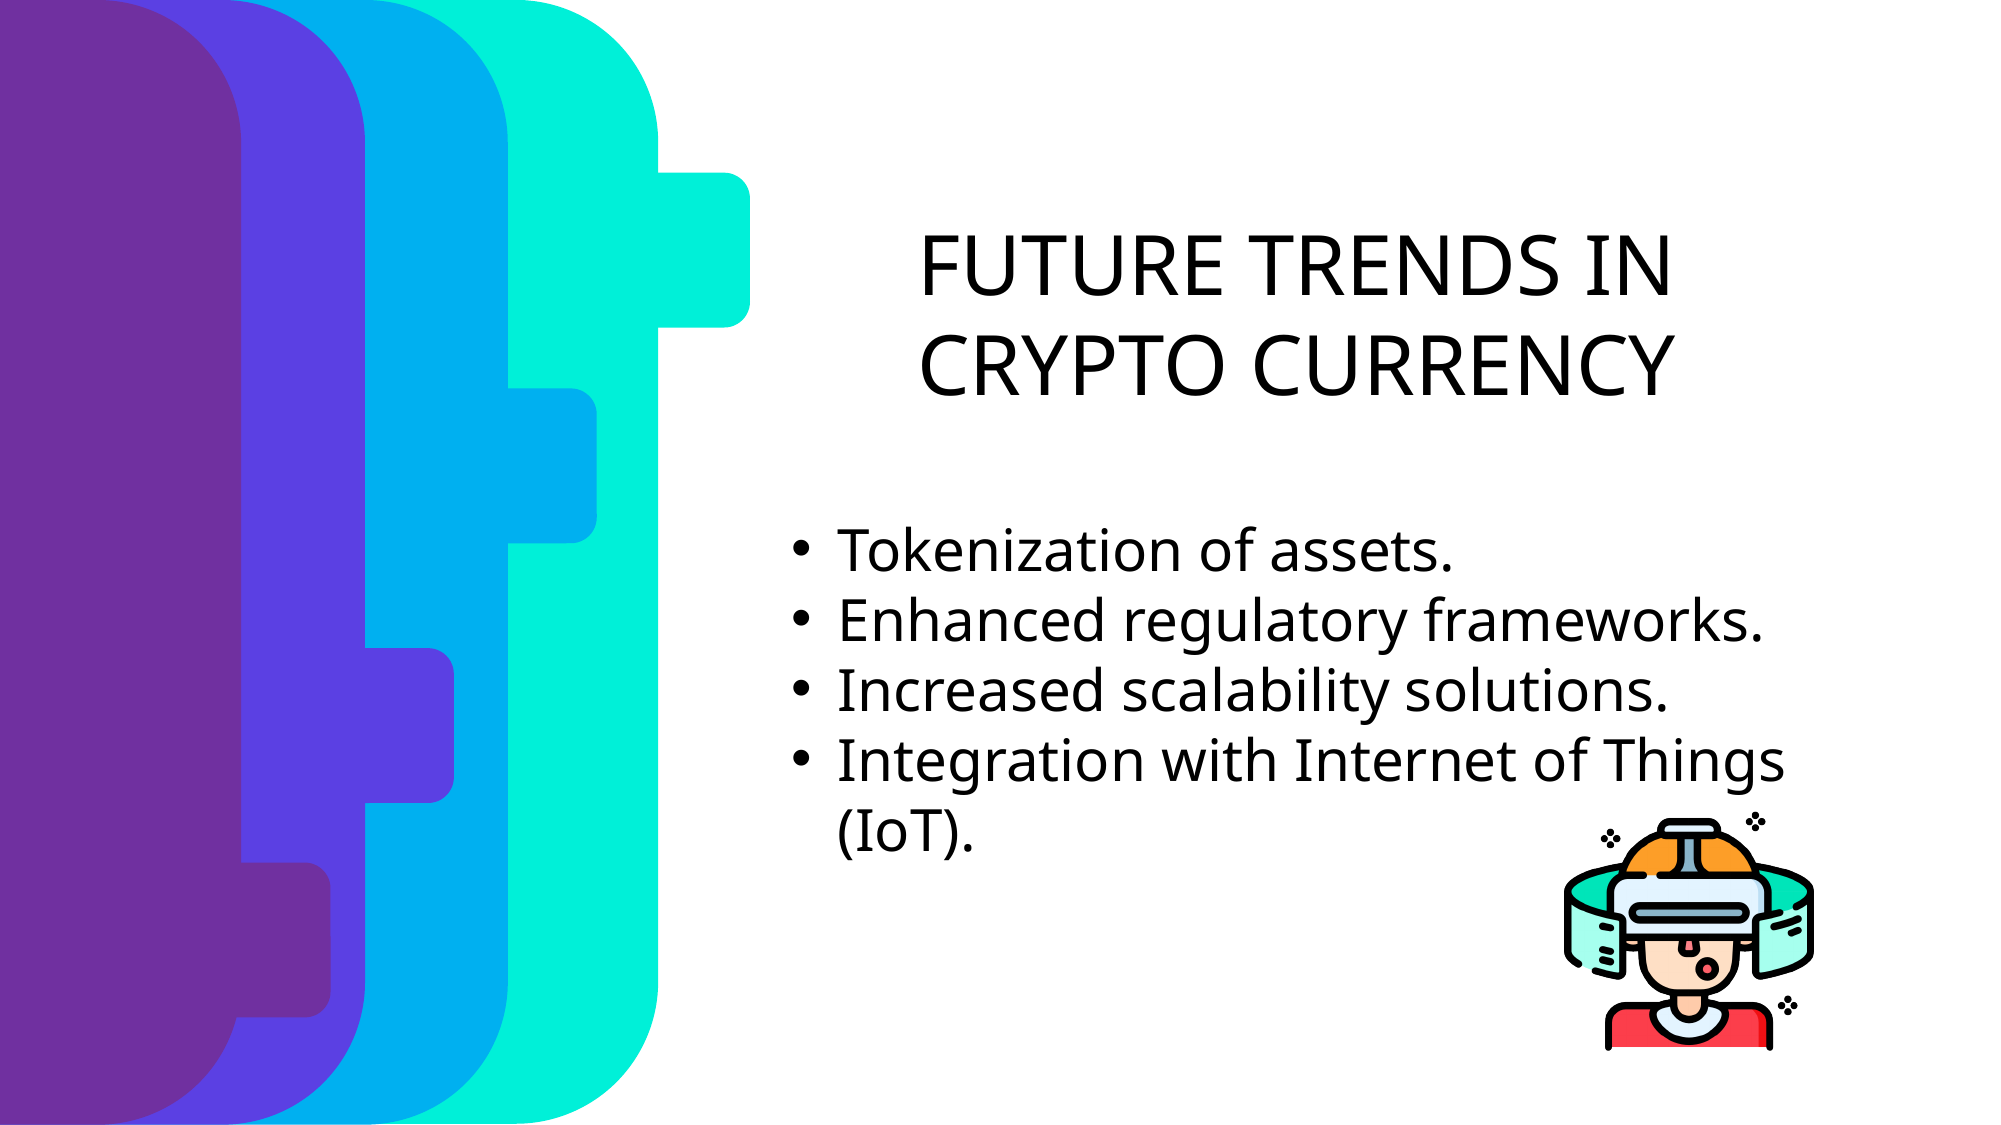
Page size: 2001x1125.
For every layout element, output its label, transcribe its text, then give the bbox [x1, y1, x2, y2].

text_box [0, 0, 331, 1125]
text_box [597, 0, 751, 1124]
picture [1564, 806, 1814, 1056]
text_box FUTURE TRENDS IN CRYPTO CURRENCY [893, 204, 1701, 420]
text_box Tokenization of assets. Enhanced regulatory frameworks. Increased scalability solutions. Integration with Internet of Things (IoT). [775, 505, 1842, 871]
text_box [454, 0, 597, 1125]
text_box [331, 0, 454, 1125]
